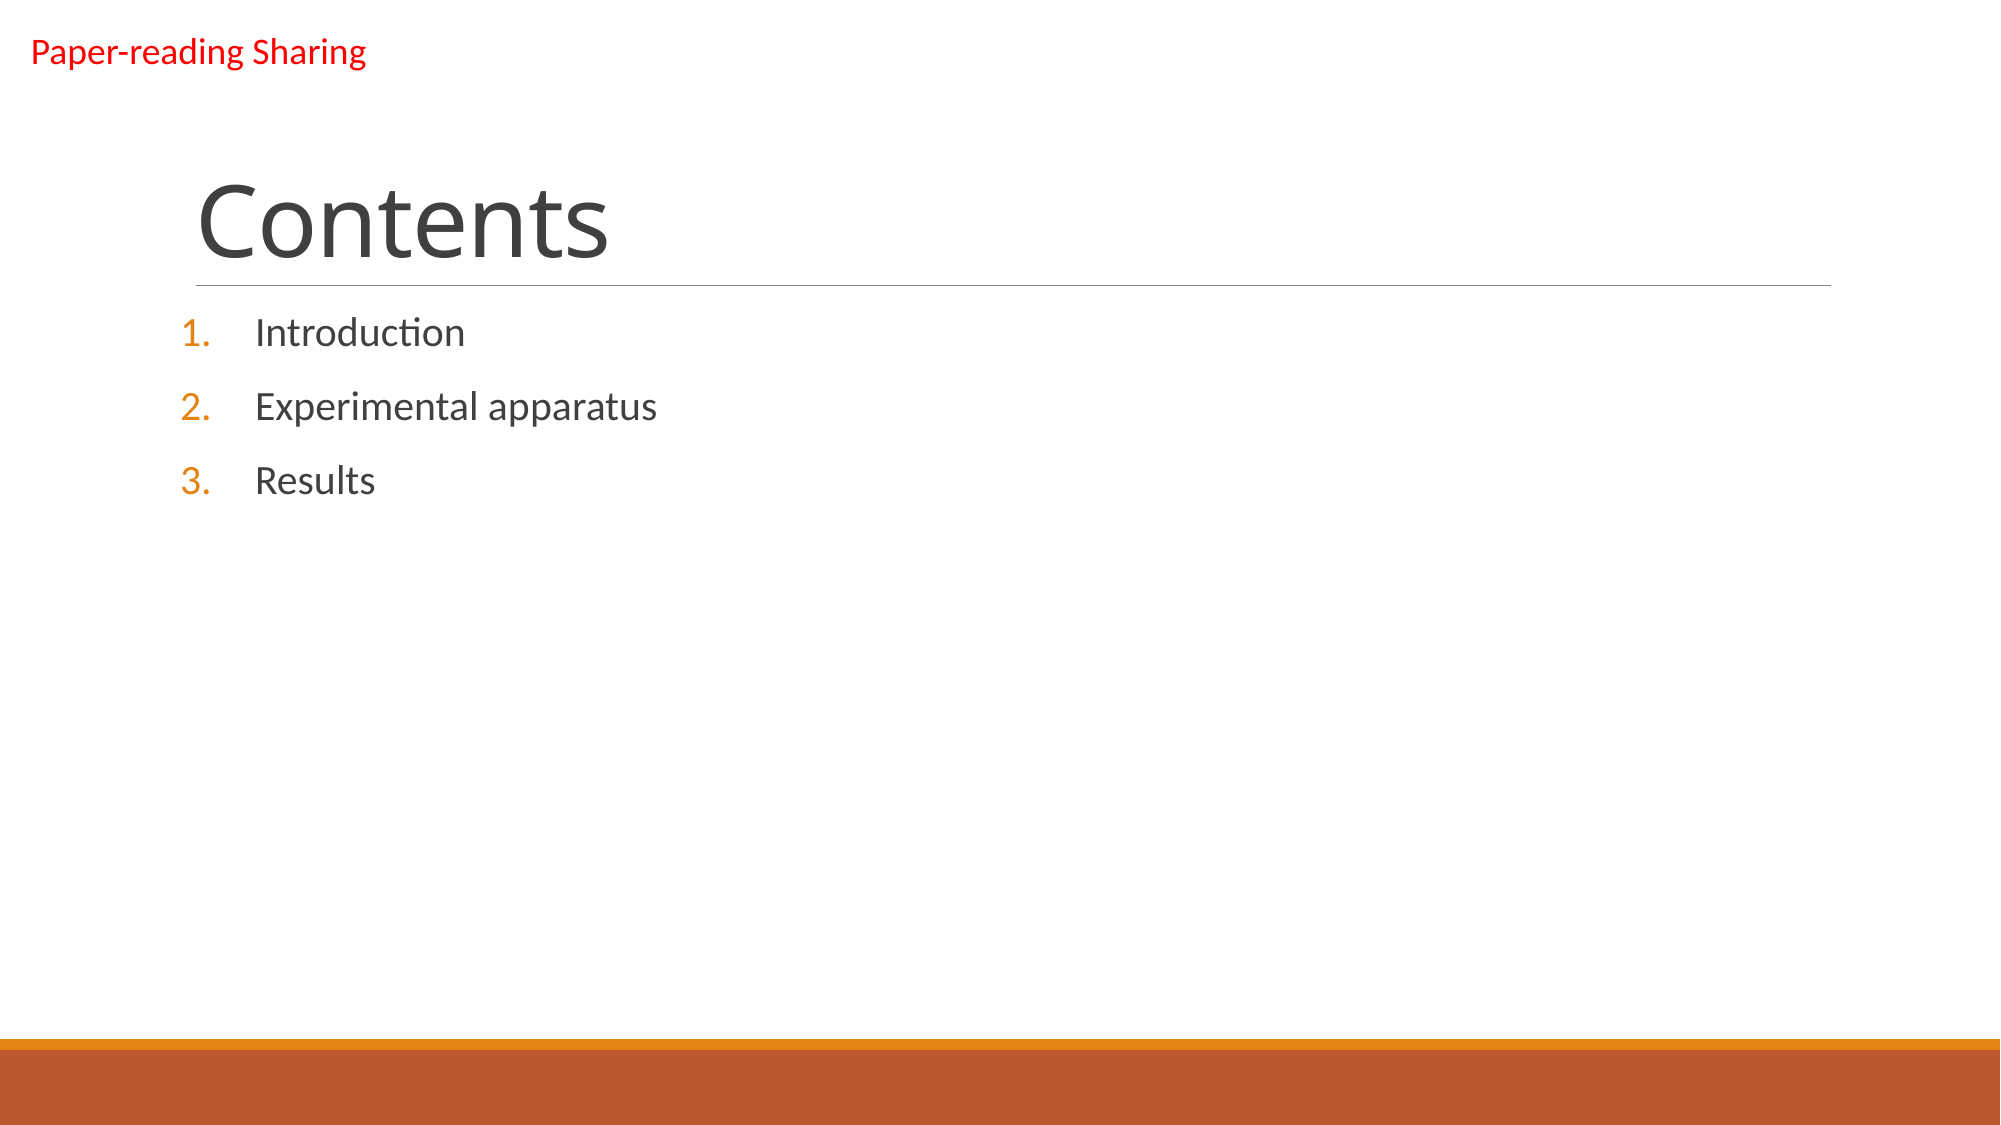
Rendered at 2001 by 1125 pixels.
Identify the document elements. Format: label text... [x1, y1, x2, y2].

list Introduction Experimental apparatus Results [180, 302, 1830, 963]
title Contents [180, 47, 1830, 285]
text_box Paper-reading Sharing [16, 19, 526, 79]
